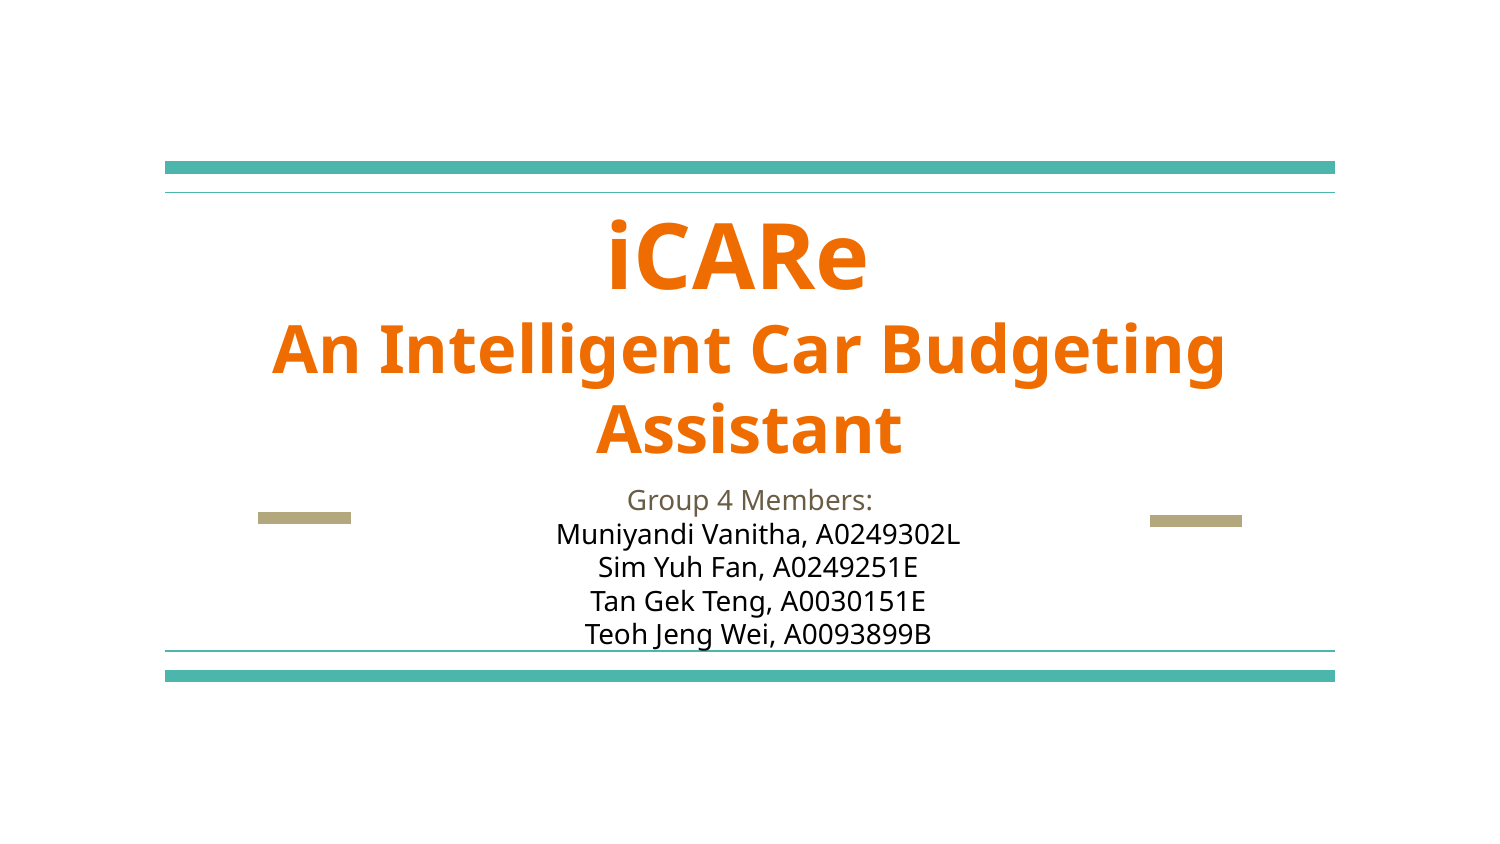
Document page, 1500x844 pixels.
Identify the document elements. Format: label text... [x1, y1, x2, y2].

subtitle Group 4 Members: Muniyandi Vanitha, A0249302L Sim Yuh Fan, A0249251E Tan Gek Teng, A0030151E Teoh Jeng Wei, A0093899B [350, 467, 1150, 666]
title iCARe An Intelligent Car Budgeting Assistant [164, 314, 1336, 483]
